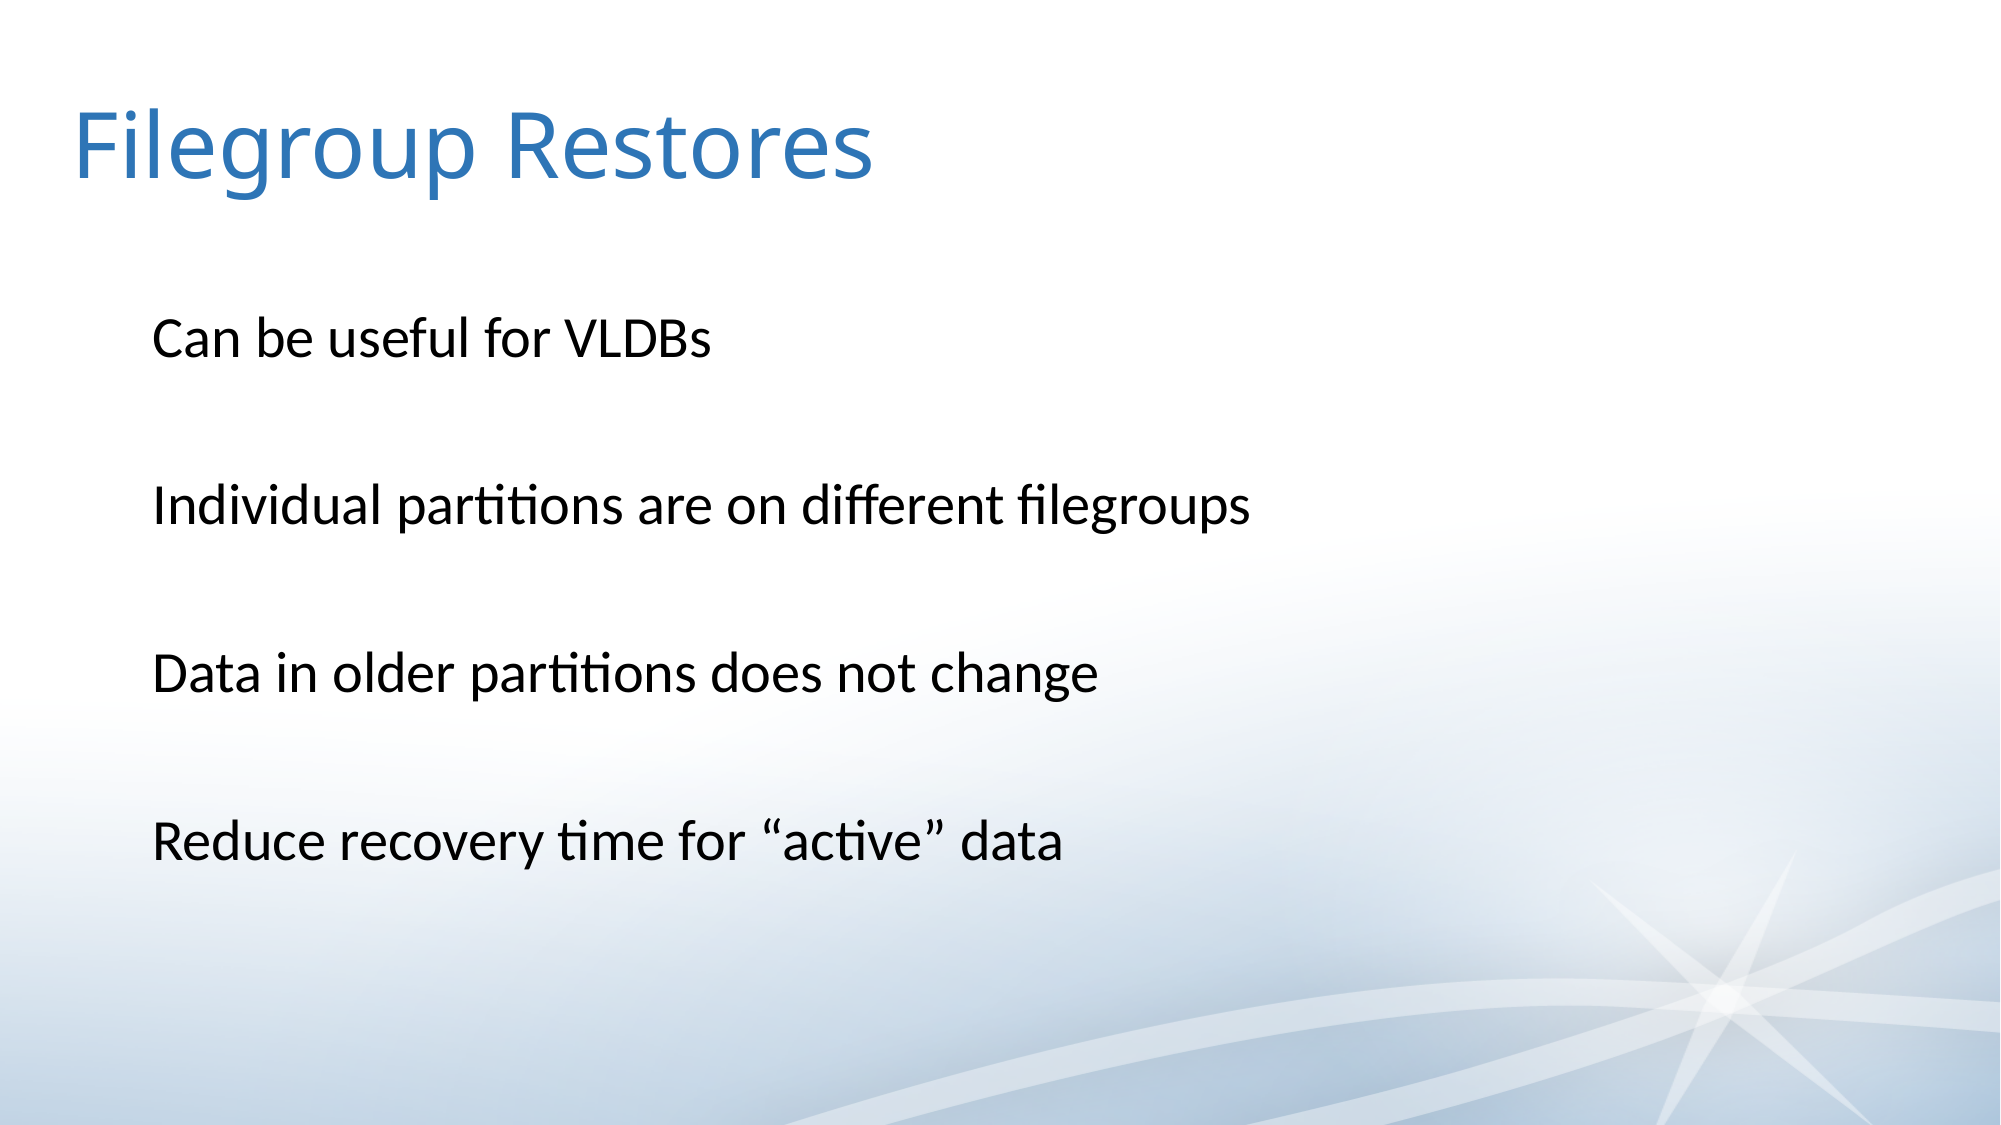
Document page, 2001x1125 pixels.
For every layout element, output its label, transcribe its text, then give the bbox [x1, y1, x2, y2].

title Filegroup Restores [56, 87, 1782, 210]
list Can be useful for VLDBs Individual partitions are on different filegroups Data in older partitions does not change Reduce recovery time for “active” data [137, 299, 1863, 1014]
picture [0, 0, 2001, 1125]
